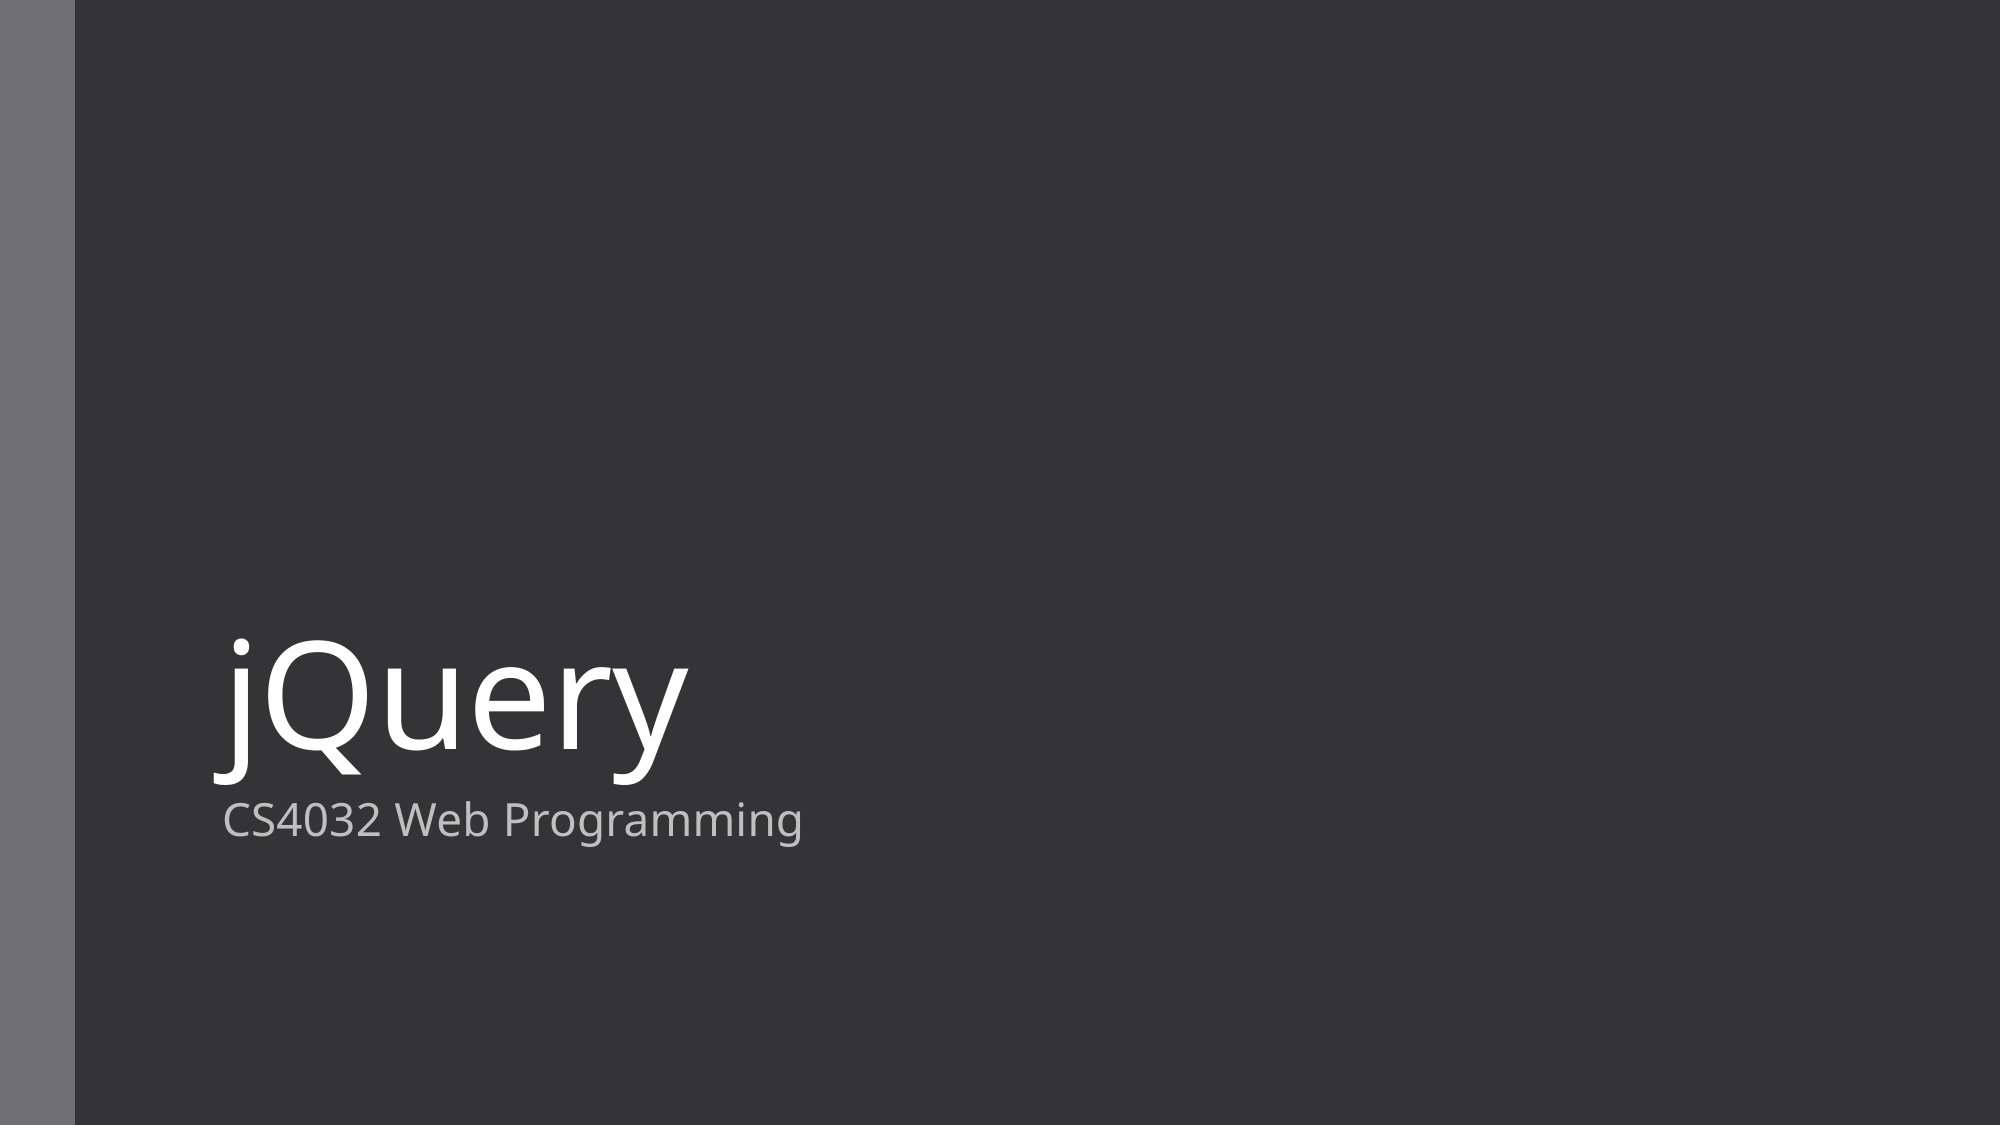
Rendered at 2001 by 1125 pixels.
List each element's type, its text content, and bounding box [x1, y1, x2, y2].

title jQuery [206, 124, 1752, 787]
subtitle CS4032 Web Programming [206, 787, 1752, 1065]
